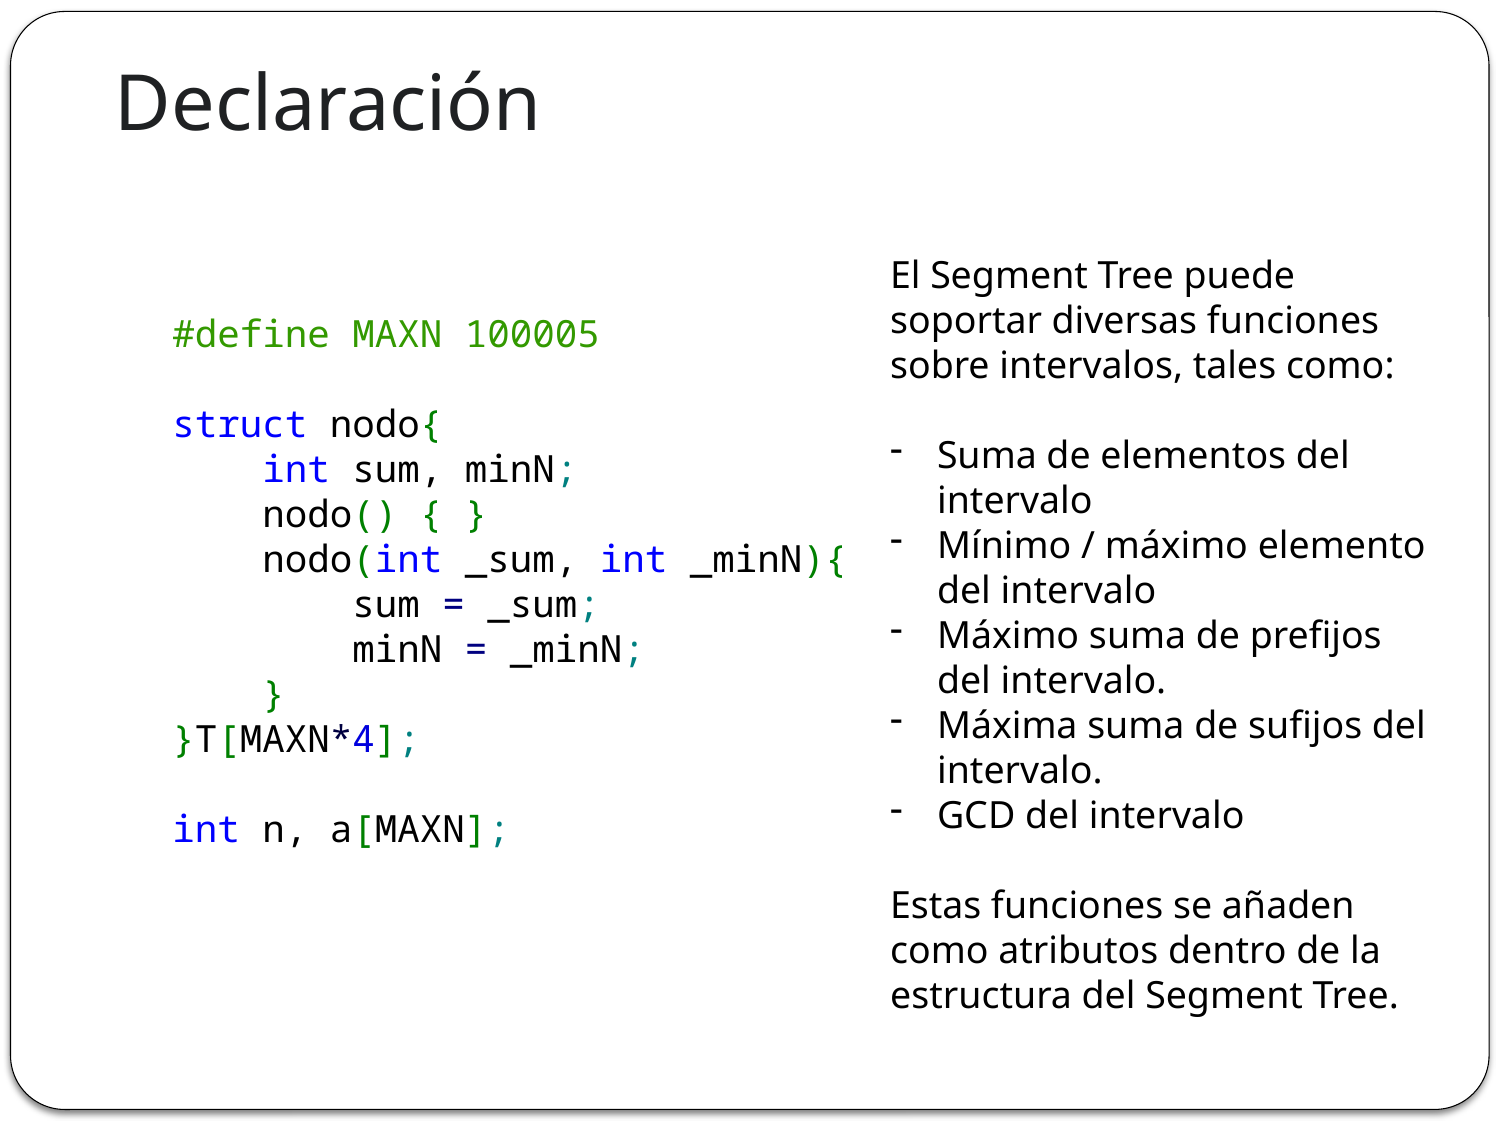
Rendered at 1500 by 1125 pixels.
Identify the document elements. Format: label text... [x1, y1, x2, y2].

text_box El Segment Tree puede soportar diversas funciones sobre intervalos, tales como: Suma de elementos del intervalo Mínimo / máximo elemento del intervalo Máximo suma de prefijos del intervalo. Máxima suma de sufijos del intervalo. GCD del intervalo Estas funciones se añaden como atributos dentro de la estructura del Segment Tree. [875, 243, 1455, 1024]
title Declaración [100, 45, 1376, 161]
text_box #define MAXN 100005 struct nodo{ int sum, minN; nodo() { } nodo(int _sum, int _minN){ sum = _sum; minN = _minN; } }T[MAXN*4]; int n, a[MAXN]; [157, 302, 862, 903]
